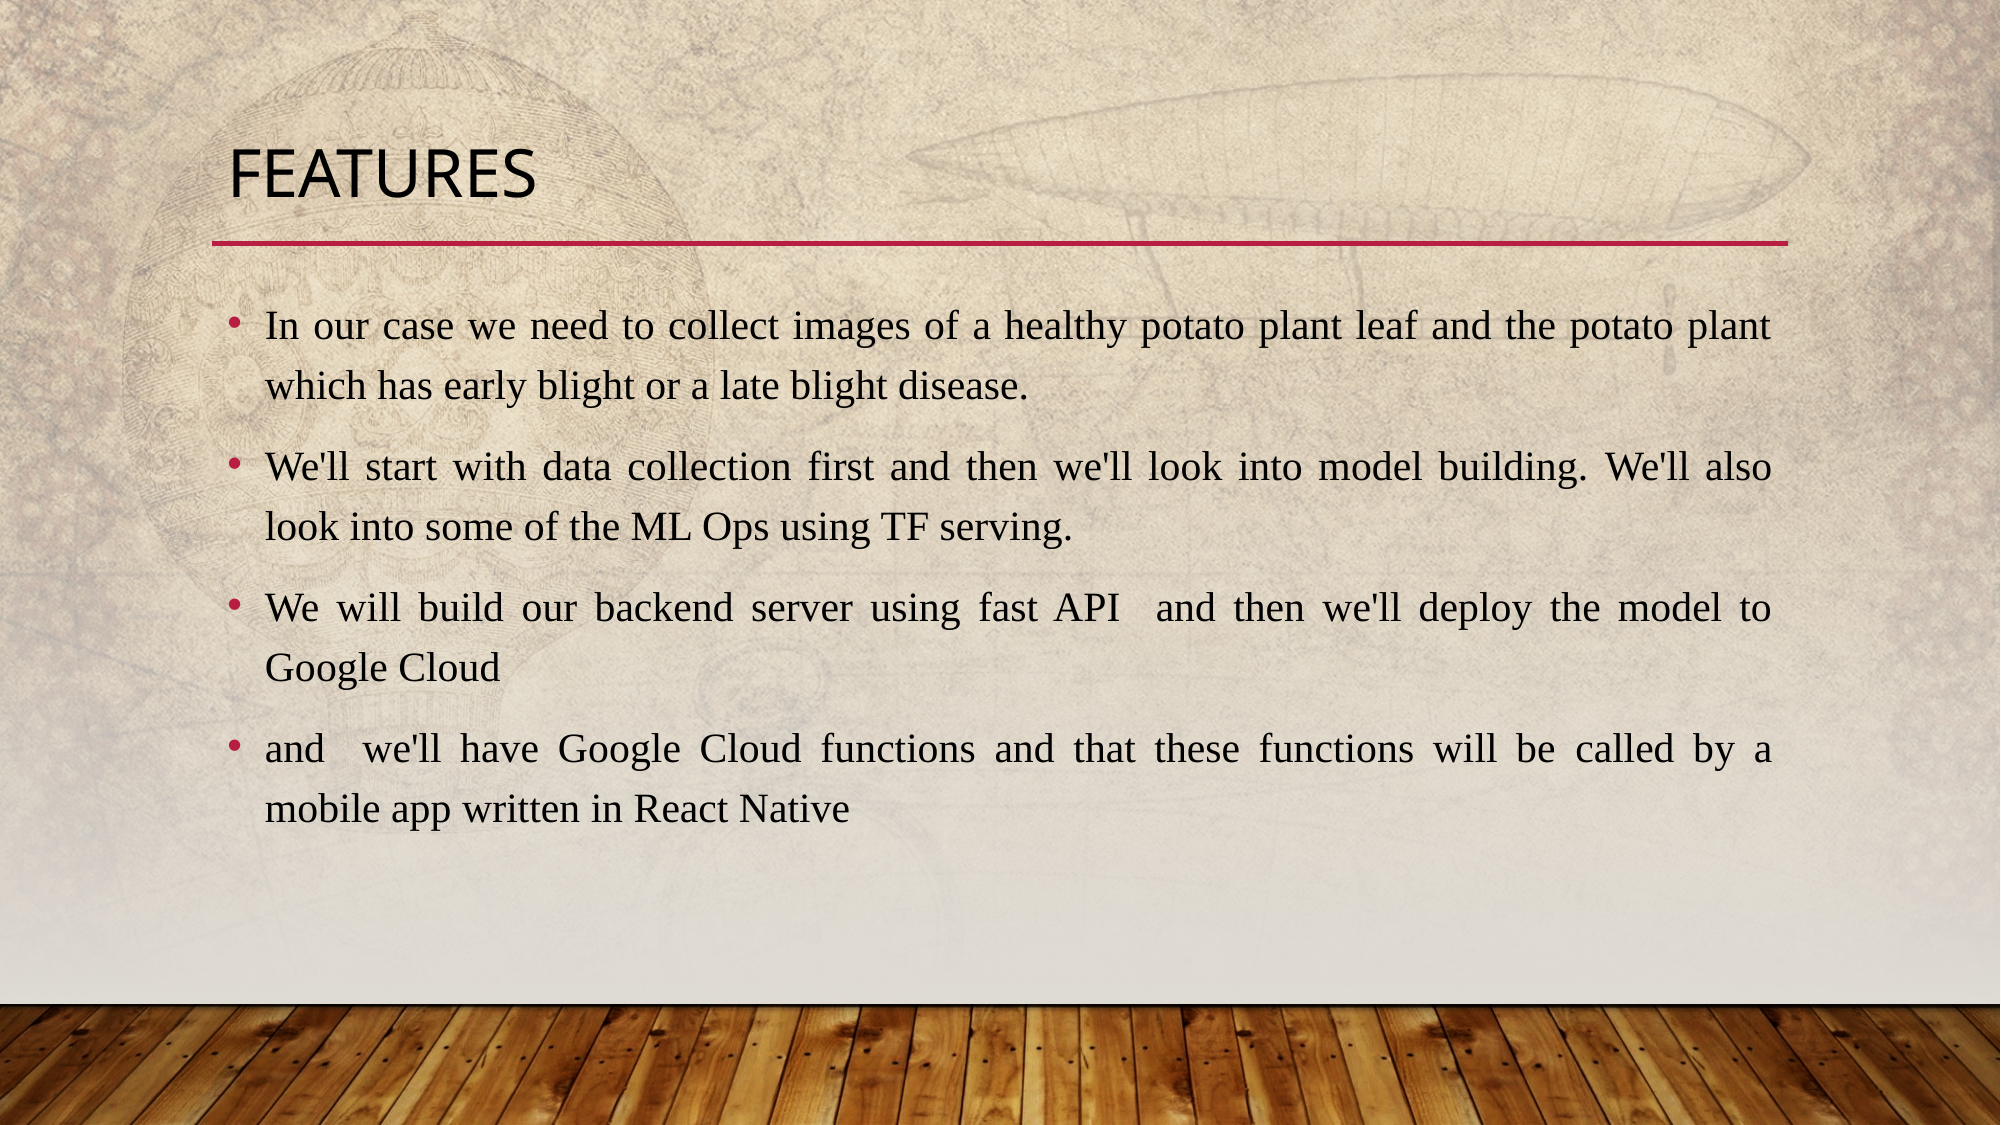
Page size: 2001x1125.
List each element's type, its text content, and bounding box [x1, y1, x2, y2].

title Features [212, 131, 1788, 305]
list In our case we need to collect images of a healthy potato plant leaf and the potato plant which has early blight or a late blight disease. We'll start with data collection first and then we'll look into model building. We'll also look into some of the ML Ops using TF serving. We will build our backend server using fast API and then we'll deploy the model to Google Cloud and we'll have Google Cloud functions and that these functions will be called by a mobile app written in React Native [212, 305, 1788, 846]
picture [0, 1004, 2000, 1125]
